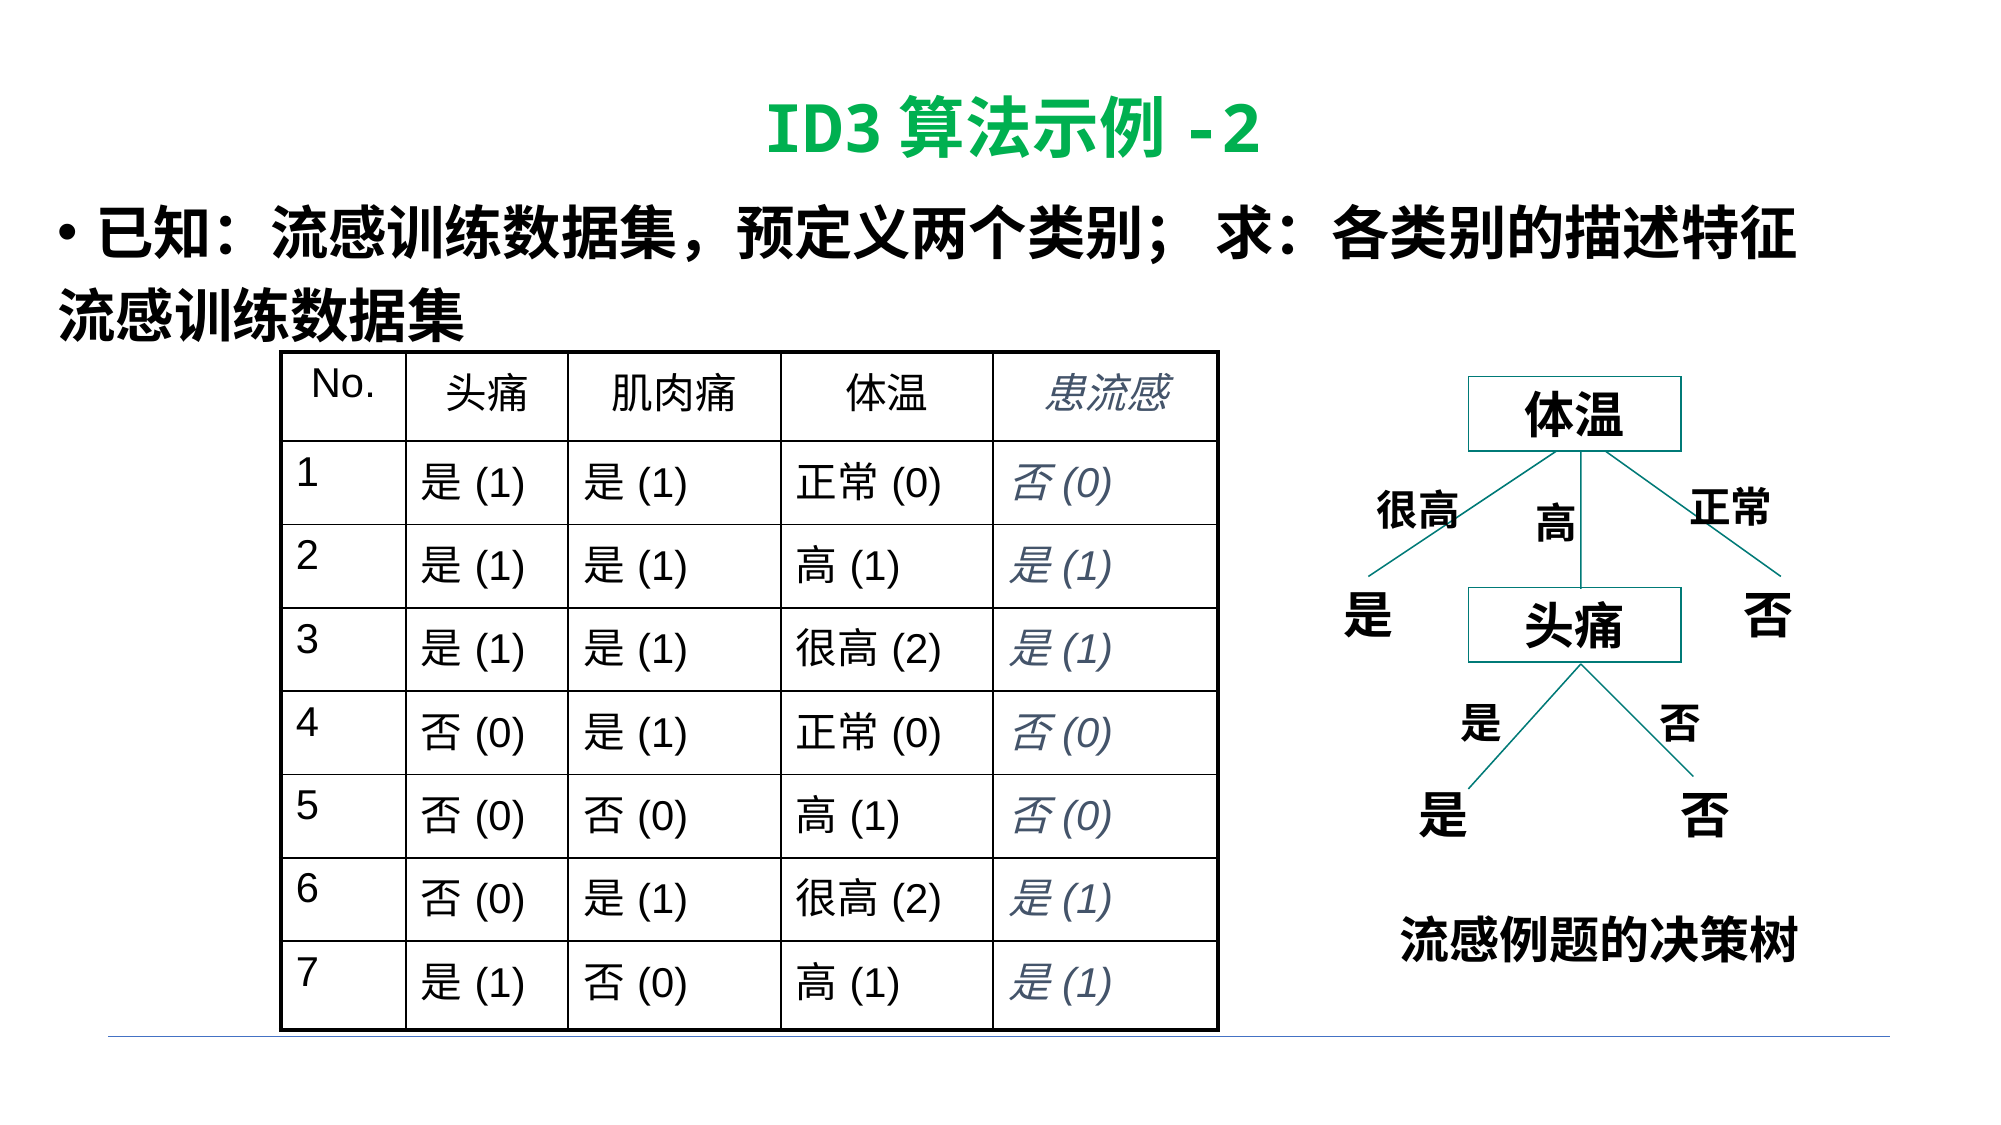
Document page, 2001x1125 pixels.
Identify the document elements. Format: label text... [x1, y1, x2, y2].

table_cell 是(1) [994, 609, 1216, 690]
table_cell 是(1) [569, 859, 780, 940]
table_cell 2 [283, 525, 405, 607]
table_cell 否(0) [407, 692, 567, 774]
table_cell 是(1) [407, 442, 567, 524]
table_cell 是(1) [994, 525, 1216, 607]
table_cell 否(0) [569, 775, 780, 857]
table_cell 是(1) [569, 525, 780, 607]
table_cell 高(1) [782, 775, 992, 857]
list 已知：流感训练数据集，预定义两个类别； 求：各类别的描述特征 流感训练数据集 [42, 196, 2000, 434]
table_cell 很高(2) [782, 859, 992, 940]
table_cell 否(0) [994, 775, 1216, 857]
table_cell 是(1) [994, 942, 1216, 1028]
table_header No. [283, 354, 405, 440]
table_cell 6 [283, 859, 405, 940]
table_cell 正常(0) [782, 692, 992, 774]
table_cell 是(1) [407, 525, 567, 607]
table_cell 否(0) [407, 775, 567, 857]
table_header 头痛 [407, 354, 567, 440]
table_cell 否(0) [569, 942, 780, 1028]
table_cell 是(1) [569, 692, 780, 774]
table_cell 是(1) [569, 442, 780, 524]
table_cell 3 [283, 609, 405, 690]
table_cell 正常(0) [782, 442, 992, 524]
table_cell 是(1) [569, 609, 780, 690]
table_header 体温 [782, 354, 992, 440]
table_cell 4 [283, 692, 405, 774]
table_header 患流感 [994, 354, 1216, 440]
table_cell 是(1) [407, 609, 567, 690]
table_cell 1 [283, 442, 405, 524]
table_cell 否(0) [994, 692, 1216, 774]
table_cell 高(1) [782, 525, 992, 607]
table_cell 否(0) [407, 859, 567, 940]
table_cell 否(0) [994, 442, 1216, 524]
table_header 肌肉痛 [569, 354, 780, 440]
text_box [1318, 376, 1831, 978]
title ID3算法示例-2 [312, 75, 1713, 188]
table_cell 是(1) [994, 859, 1216, 940]
table_cell 高(1) [782, 942, 992, 1028]
table_cell 5 [283, 775, 405, 857]
table_cell 很高(2) [782, 609, 992, 690]
table_cell 是(1) [407, 942, 567, 1028]
table_cell 7 [283, 942, 405, 1028]
